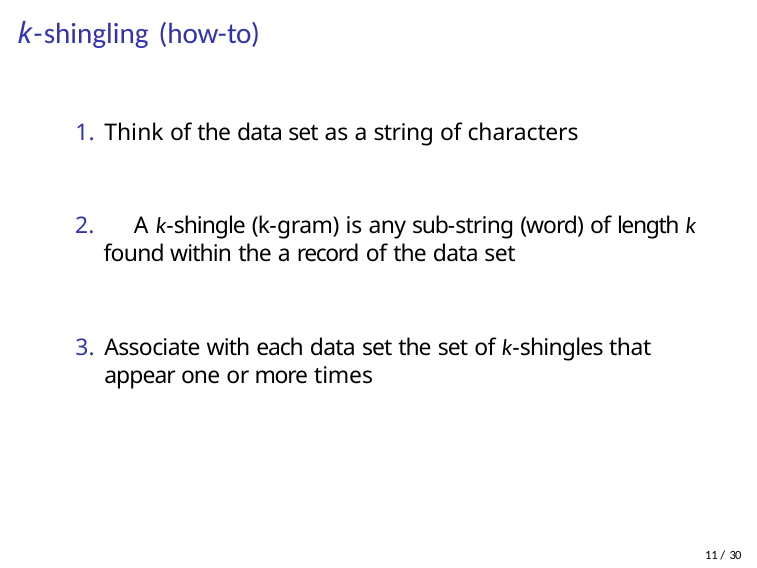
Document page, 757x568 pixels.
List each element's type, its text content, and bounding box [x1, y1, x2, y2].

title k-shingling (how-to) [15, 11, 601, 110]
slide_number 11 / 30 [698, 543, 745, 568]
text_box Think of the data set as a string of characters A k-shingle (k-gram) is any sub-string (word) of length k found within the a record of the data set Associate with each data set the set of k-shingles that appear one or more times [73, 115, 699, 389]
